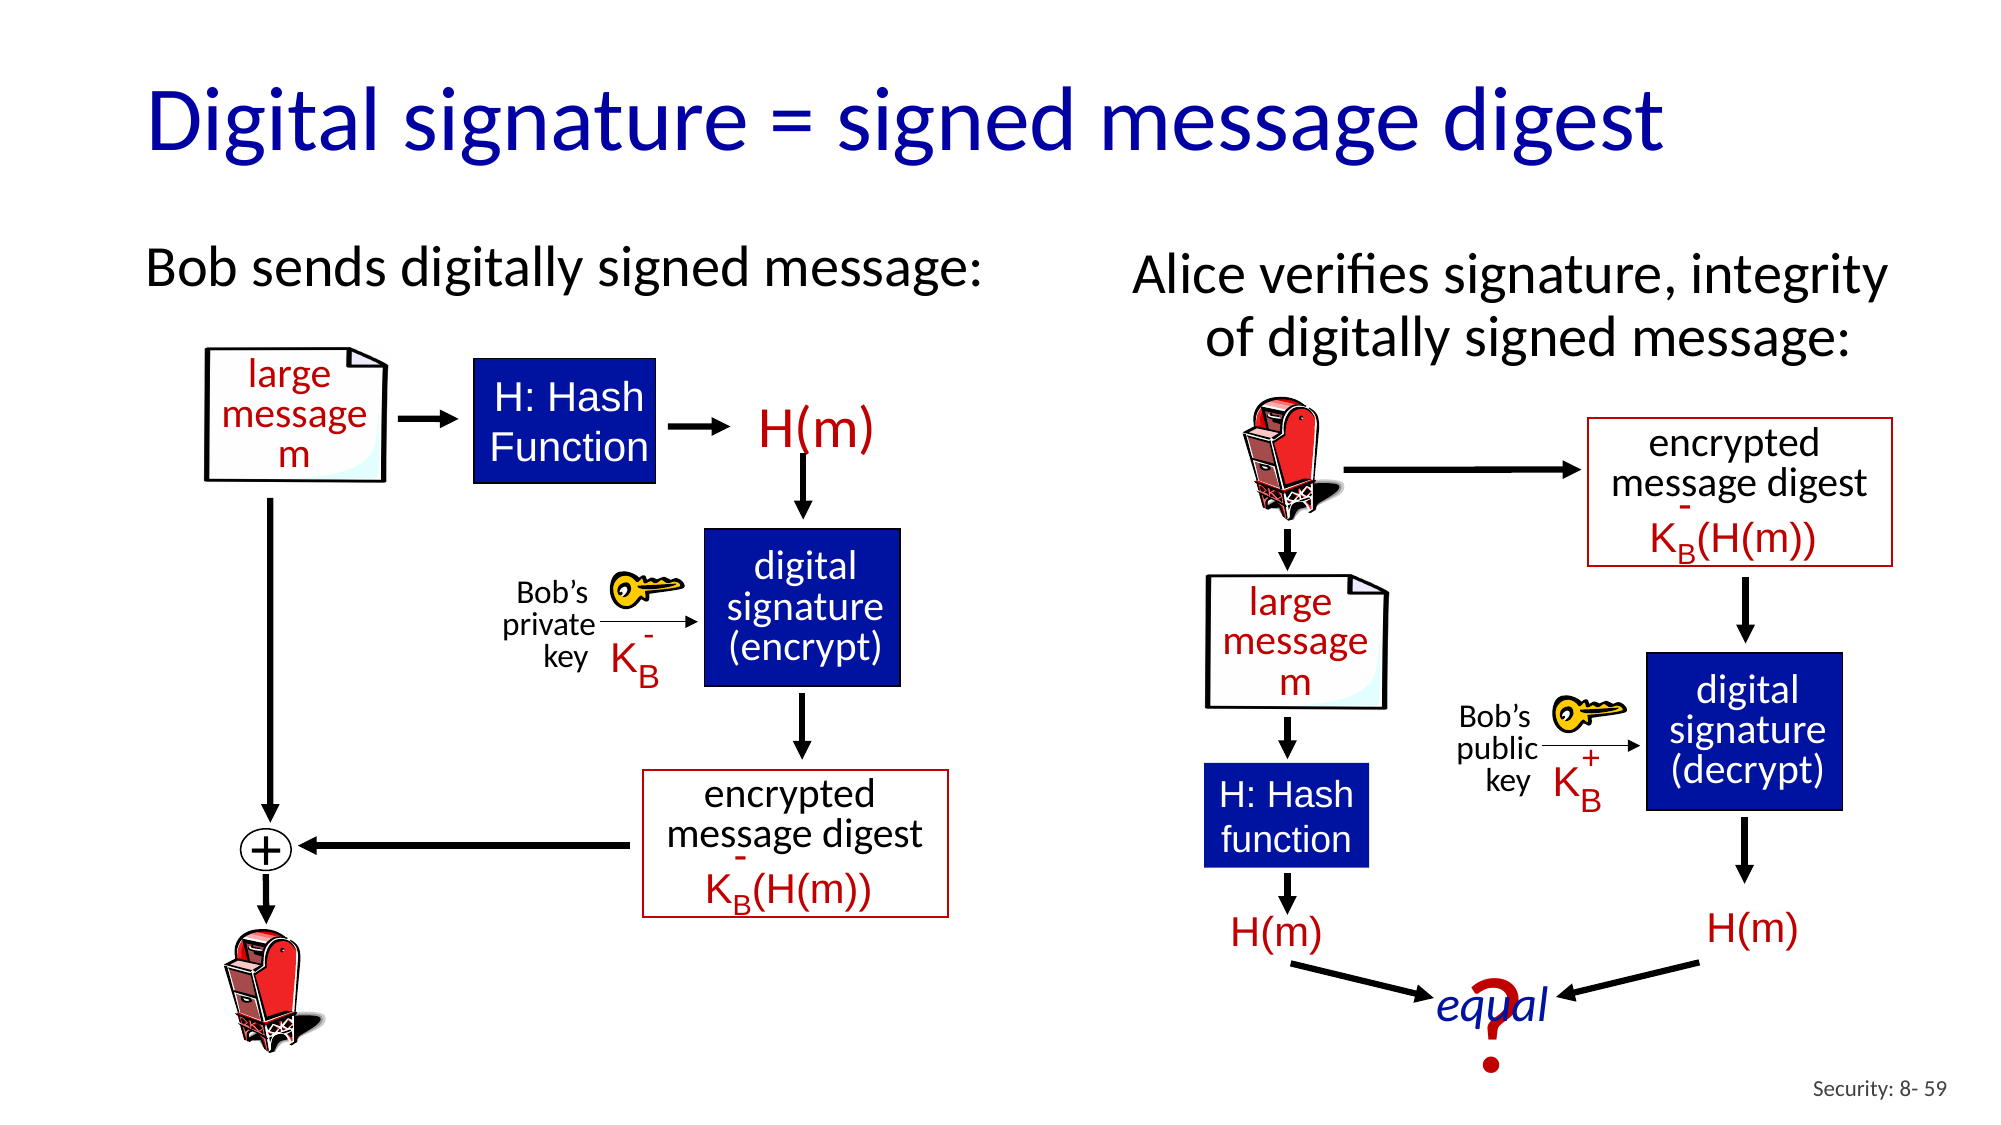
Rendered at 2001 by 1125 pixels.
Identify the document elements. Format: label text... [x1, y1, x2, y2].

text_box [643, 768, 948, 918]
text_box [196, 804, 336, 890]
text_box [1185, 572, 1406, 714]
text_box [667, 420, 731, 433]
text_box [1346, 463, 1582, 476]
text_box [260, 890, 273, 925]
text_box Bob sends digitally signed message: [130, 221, 1015, 311]
text_box H(m) [721, 382, 913, 467]
title Digital signature = signed message digest [131, 47, 1861, 195]
text_box H: Hash Function [474, 362, 665, 477]
slide_number Security: 8- 59 [1512, 1056, 1963, 1117]
text_box [473, 358, 656, 483]
picture [1242, 395, 1346, 522]
picture [223, 927, 327, 1054]
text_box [184, 345, 405, 486]
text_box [704, 528, 901, 686]
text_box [1647, 652, 1844, 810]
text_box Alice verifies signature, integrity of digitally signed message: [1082, 235, 1918, 410]
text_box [1587, 417, 1893, 567]
text_box H(m) [1688, 893, 1818, 958]
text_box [1395, 694, 1641, 828]
text_box H(m) [1205, 896, 1349, 962]
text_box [1345, 927, 1640, 1110]
text_box [405, 412, 459, 426]
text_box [453, 570, 698, 704]
text_box H: Hash function [1204, 762, 1370, 868]
